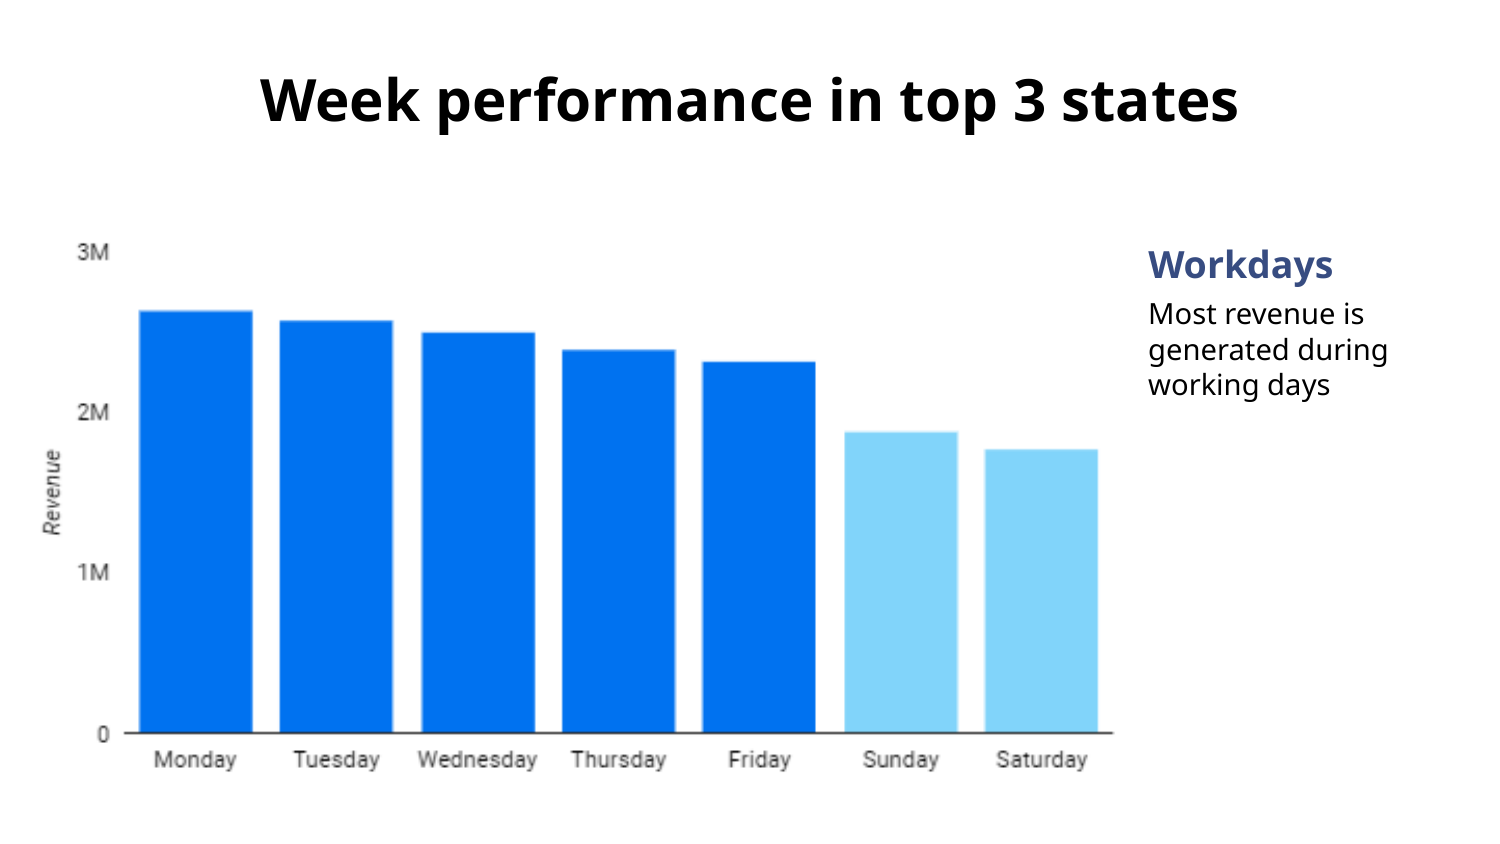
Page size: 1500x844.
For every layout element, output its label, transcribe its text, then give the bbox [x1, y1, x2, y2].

picture [0, 219, 1142, 797]
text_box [1146, 235, 1500, 389]
title Week performance in top 3 states [75, 67, 1425, 129]
